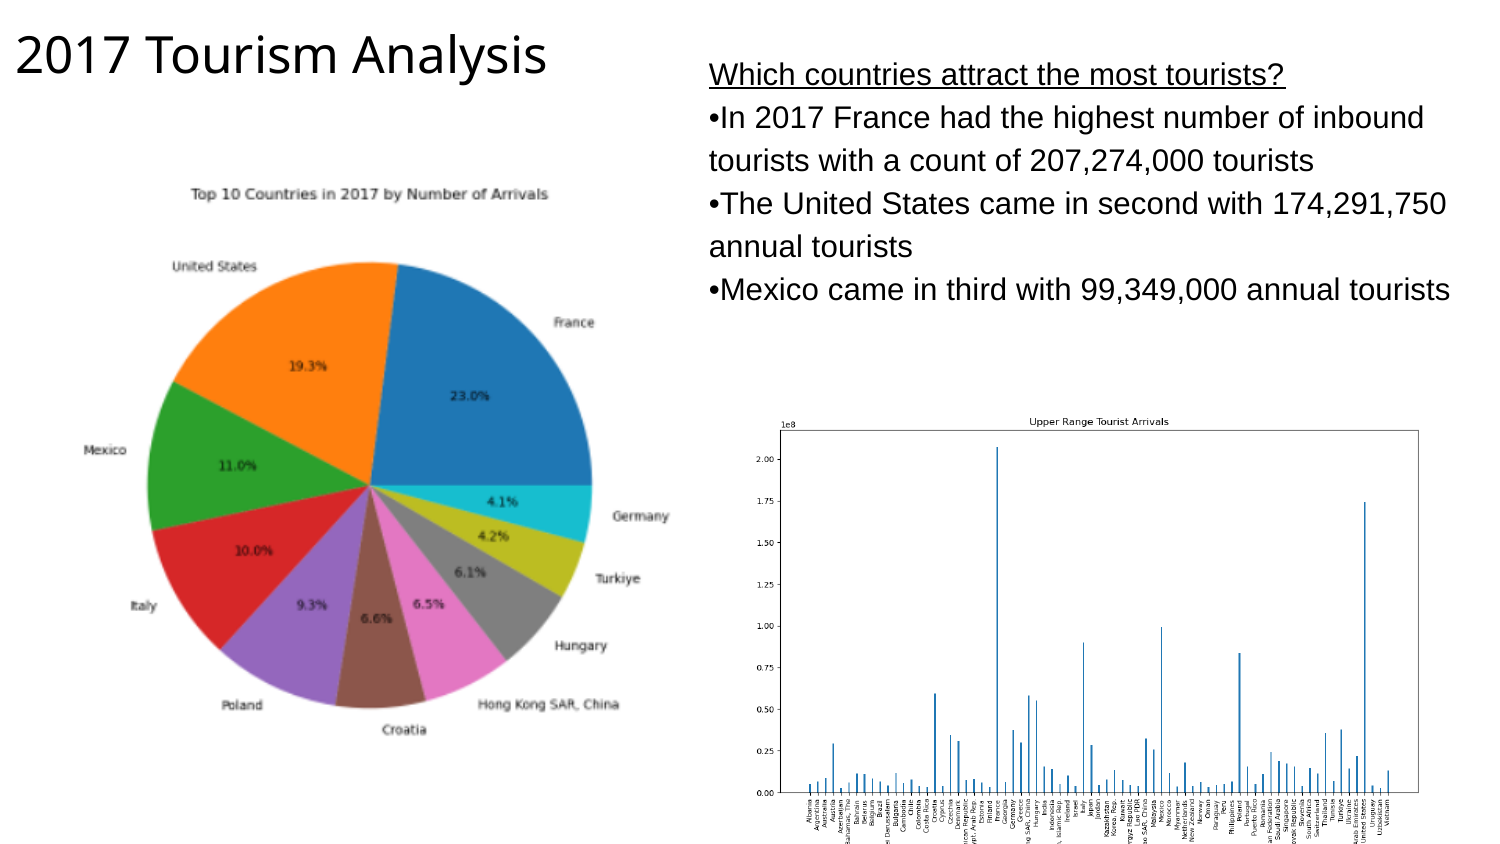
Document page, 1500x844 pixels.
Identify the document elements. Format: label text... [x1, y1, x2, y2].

title 2017 Tourism Analysis [0, 0, 678, 99]
text_box Which countries attract the most tourists? •In 2017 France had the highest number of inbound tourists with a count of 207,274,000 tourists •The United States came in second with 174,291,750 annual tourists •Mexico came in third with 99,349,000 annual tourists [693, 33, 1479, 345]
picture [0, 119, 1500, 844]
